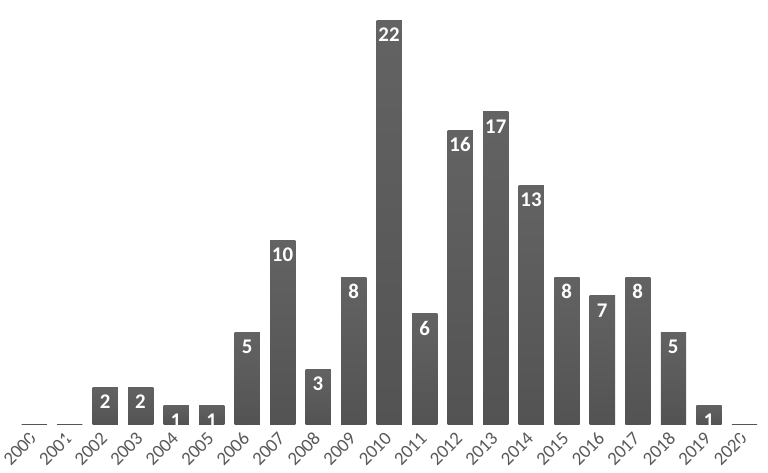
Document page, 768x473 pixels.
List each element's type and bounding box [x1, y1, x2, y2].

chart [0, 0, 768, 473]
